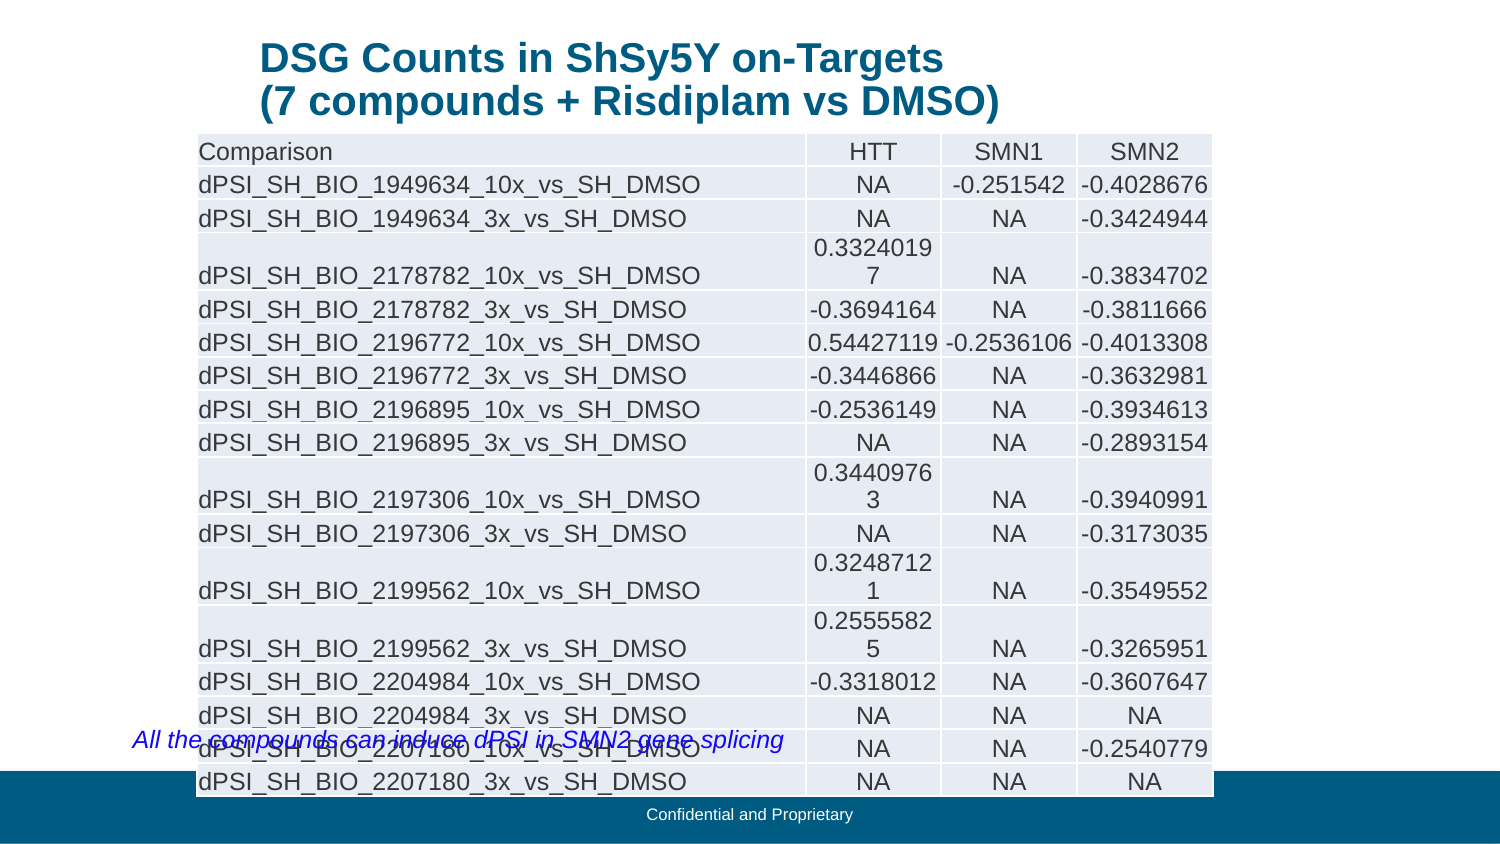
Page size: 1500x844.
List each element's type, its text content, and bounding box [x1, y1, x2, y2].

table_cell -0.3811666 [1078, 291, 1212, 323]
table_cell -0.3694164 [807, 291, 940, 323]
table_cell -0.4013308 [1078, 324, 1212, 356]
table_cell -0.3318012 [807, 664, 940, 695]
table_cell NA [942, 200, 1076, 232]
table_cell dPSI_SH_BIO_1949634_10x_vs_SH_DMSO [198, 167, 805, 198]
table_cell dPSI_SH_BIO_1949634_3x_vs_SH_DMSO [198, 200, 805, 232]
table_header Comparison [198, 134, 805, 165]
table_cell -0.3173035 [1078, 515, 1212, 547]
table_cell NA [942, 548, 1076, 604]
table_cell 0.25555825 [807, 606, 940, 662]
table_cell dPSI_SH_BIO_2199562_3x_vs_SH_DMSO [198, 606, 805, 662]
table_header HTT [807, 134, 940, 165]
table_cell -0.3549552 [1078, 548, 1212, 604]
table_cell NA [807, 167, 940, 198]
table_cell dPSI_SH_BIO_2207180_3x_vs_SH_DMSO [198, 784, 805, 795]
table_cell dPSI_SH_BIO_2178782_10x_vs_SH_DMSO [198, 233, 805, 289]
table_cell -0.2536149 [807, 391, 940, 422]
table_cell -0.3424944 [1078, 200, 1212, 232]
table_cell NA [807, 515, 940, 547]
table_cell NA [942, 391, 1076, 422]
table_cell -0.3265951 [1078, 606, 1212, 662]
table_cell -0.3834702 [1078, 233, 1212, 289]
table_cell NA [942, 291, 1076, 323]
table_cell NA [942, 233, 1076, 289]
table_cell dPSI_SH_BIO_2196895_3x_vs_SH_DMSO [198, 424, 805, 456]
text_box All the compounds can induce dPSI in SMN2 gene splicing [117, 721, 1245, 784]
table_cell NA [807, 200, 940, 232]
table_cell NA [942, 424, 1076, 456]
table_cell NA [942, 697, 1076, 721]
table_header SMN2 [1078, 134, 1212, 165]
table_cell NA [807, 784, 940, 795]
table_cell NA [1078, 784, 1212, 795]
table_cell dPSI_SH_BIO_2199562_10x_vs_SH_DMSO [198, 548, 805, 604]
table_cell dPSI_SH_BIO_2178782_3x_vs_SH_DMSO [198, 291, 805, 323]
table_cell NA [942, 606, 1076, 662]
table_cell dPSI_SH_BIO_2196772_3x_vs_SH_DMSO [198, 358, 805, 389]
table_cell 0.33240197 [807, 233, 940, 289]
table_cell -0.4028676 [1078, 167, 1212, 198]
table_cell dPSI_SH_BIO_2197306_10x_vs_SH_DMSO [198, 458, 805, 513]
table_cell NA [942, 784, 1076, 795]
table_cell -0.3632981 [1078, 358, 1212, 389]
table_cell 0.34409763 [807, 458, 940, 513]
table_cell dPSI_SH_BIO_2204984_3x_vs_SH_DMSO [198, 697, 805, 721]
table_cell dPSI_SH_BIO_2197306_3x_vs_SH_DMSO [198, 515, 805, 547]
table_cell NA [942, 358, 1076, 389]
table_cell -0.3934613 [1078, 391, 1212, 422]
table_cell NA [942, 664, 1076, 695]
table_cell -0.251542 [942, 167, 1076, 198]
table_cell 0.32487121 [807, 548, 940, 604]
table_cell -0.3940991 [1078, 458, 1212, 513]
table_cell -0.3446866 [807, 358, 940, 389]
table_cell NA [1078, 697, 1212, 721]
table_cell dPSI_SH_BIO_2196895_10x_vs_SH_DMSO [198, 391, 805, 422]
table_header SMN1 [942, 134, 1076, 165]
table_cell NA [942, 515, 1076, 547]
table_cell 0.54427119 [807, 324, 940, 356]
table_cell dPSI_SH_BIO_2196772_10x_vs_SH_DMSO [198, 324, 805, 356]
table_cell -0.3607647 [1078, 664, 1212, 695]
table_cell -0.2536106 [942, 324, 1076, 356]
table_cell NA [942, 458, 1076, 513]
table_cell -0.2893154 [1078, 424, 1212, 456]
table_cell dPSI_SH_BIO_2204984_10x_vs_SH_DMSO [198, 664, 805, 695]
table_cell NA [807, 697, 940, 721]
table_cell NA [807, 424, 940, 456]
title DSG Counts in ShSy5Y on-Targets (7 compounds + Risdiplam vs DMSO) [244, 31, 1152, 133]
